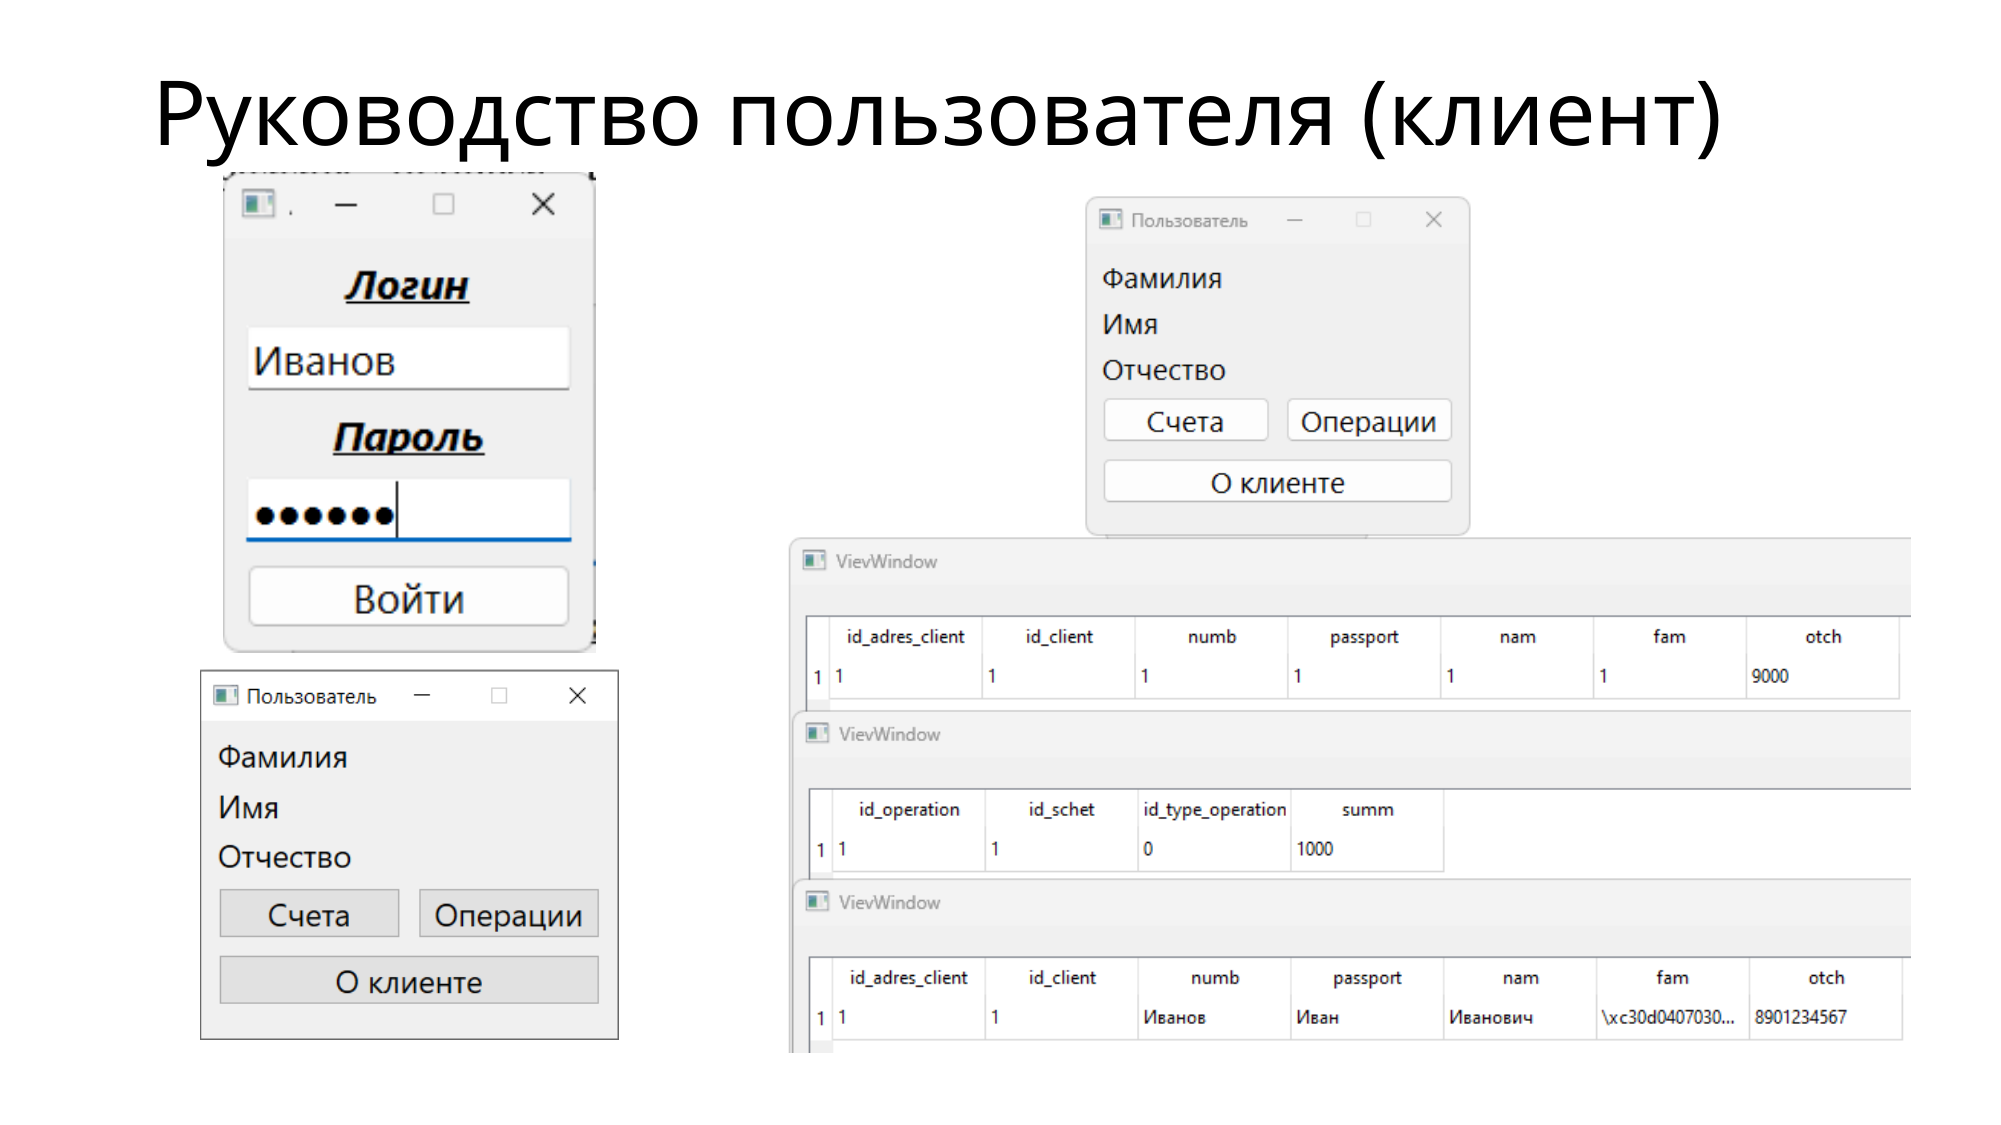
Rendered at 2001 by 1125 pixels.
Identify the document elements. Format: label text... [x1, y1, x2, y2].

picture [200, 669, 619, 1040]
picture [223, 172, 596, 653]
picture [783, 189, 1911, 1053]
title Руководство пользователя (клиент) [137, 59, 1863, 173]
